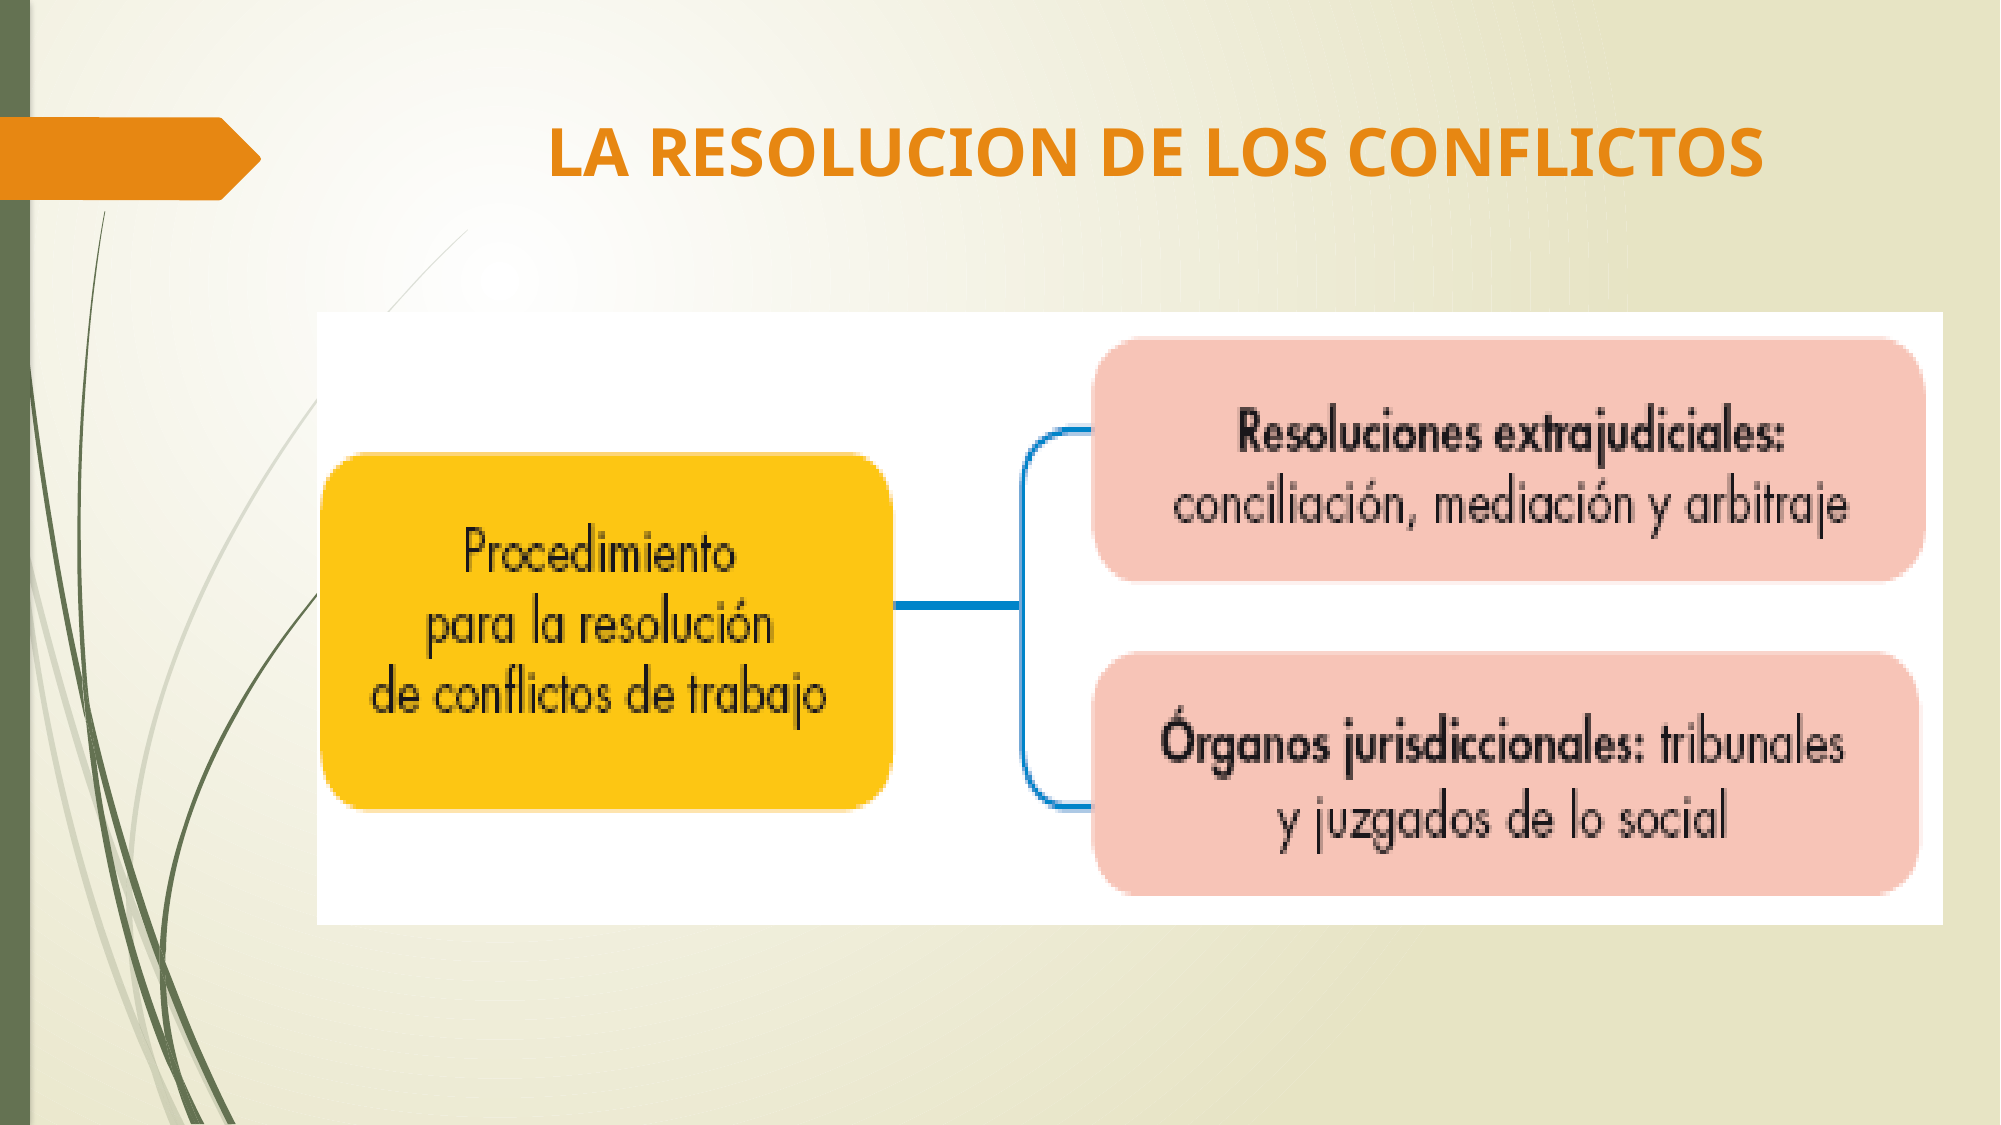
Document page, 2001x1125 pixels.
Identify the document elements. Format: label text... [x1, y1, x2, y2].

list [316, 312, 1943, 925]
title LA RESOLUCION DE LOS CONFLICTOS [425, 102, 1888, 205]
